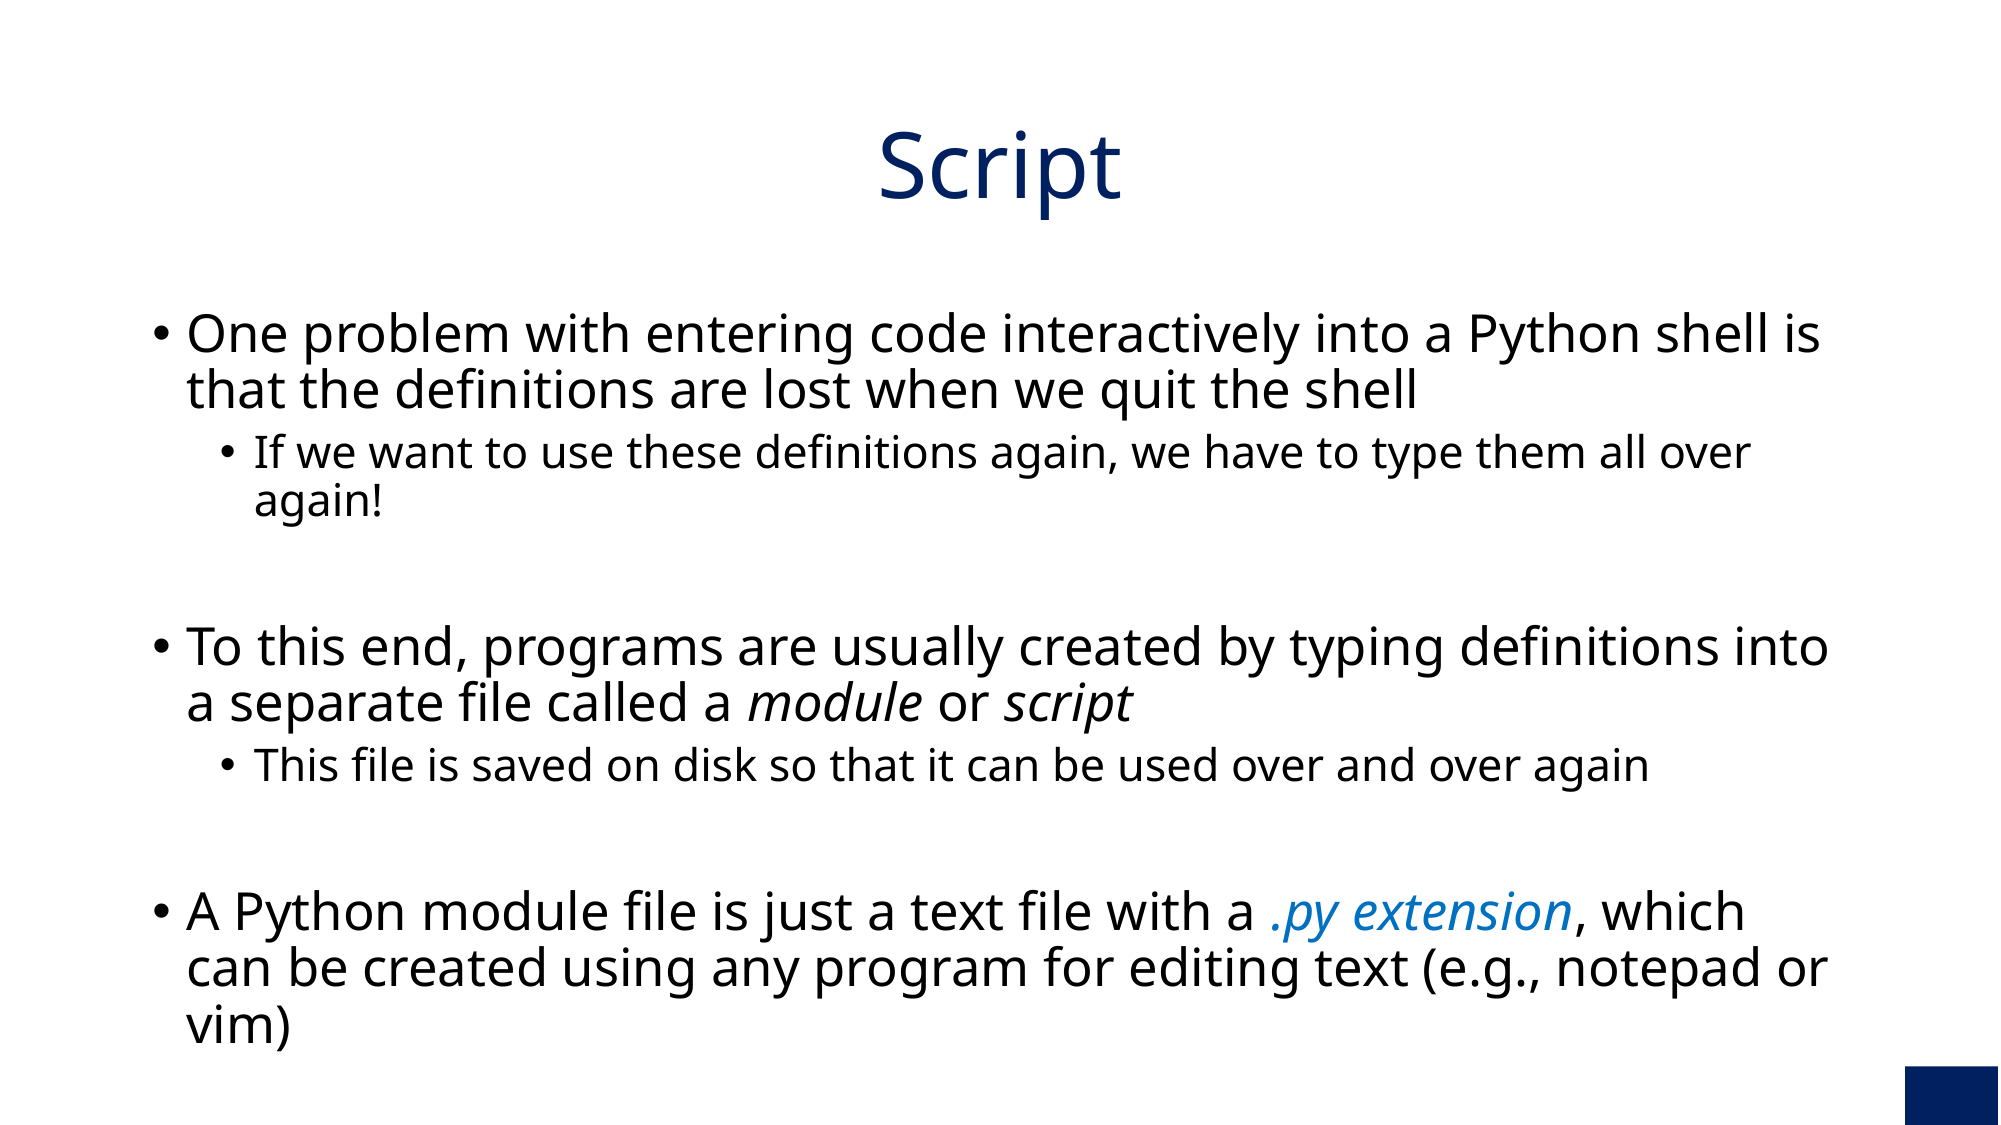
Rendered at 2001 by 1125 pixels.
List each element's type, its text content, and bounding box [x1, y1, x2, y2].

list One problem with entering code interactively into a Python shell is that the definitions are lost when we quit the shell If we want to use these definitions again, we have to type them all over again! To this end, programs are usually created by typing definitions into a separate file called a module or script This file is saved on disk so that it can be used over and over again A Python module file is just a text file with a .py extension, which can be created using any program for editing text (e.g., notepad or vim) [137, 299, 1863, 1070]
slide_number [1905, 1066, 1998, 1125]
title Script [137, 59, 1863, 278]
